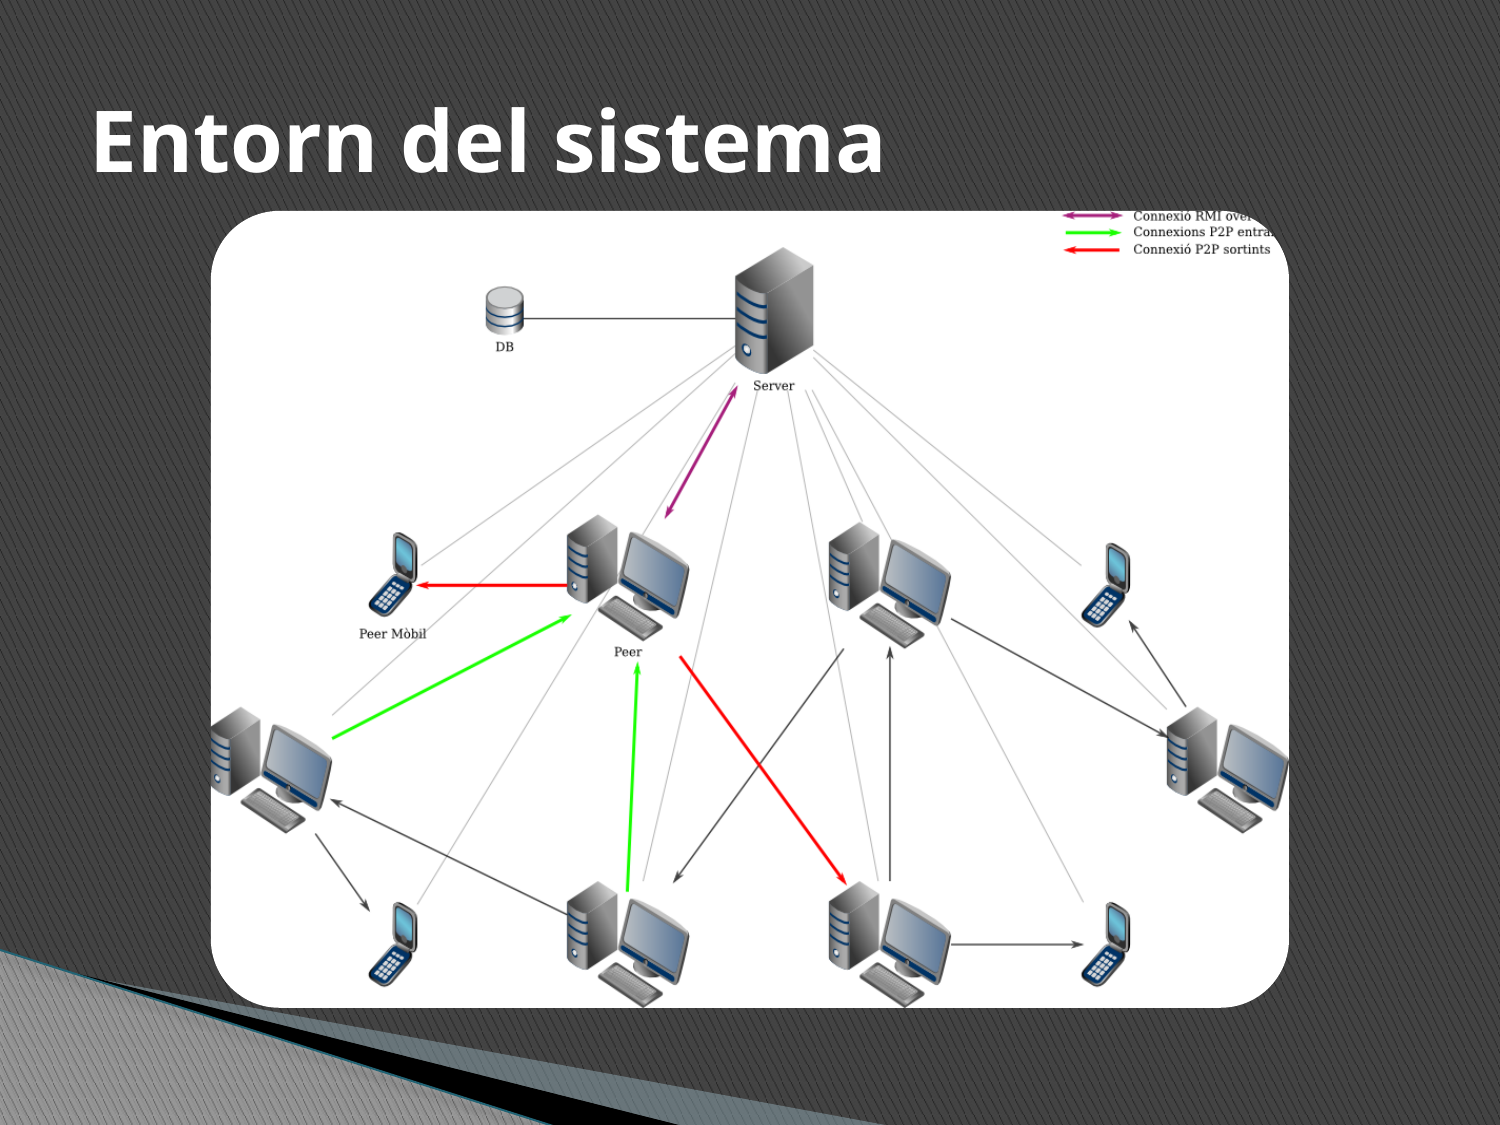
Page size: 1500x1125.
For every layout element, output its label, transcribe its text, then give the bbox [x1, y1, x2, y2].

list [210, 210, 1290, 1008]
title Entorn del sistema [75, 45, 1425, 233]
